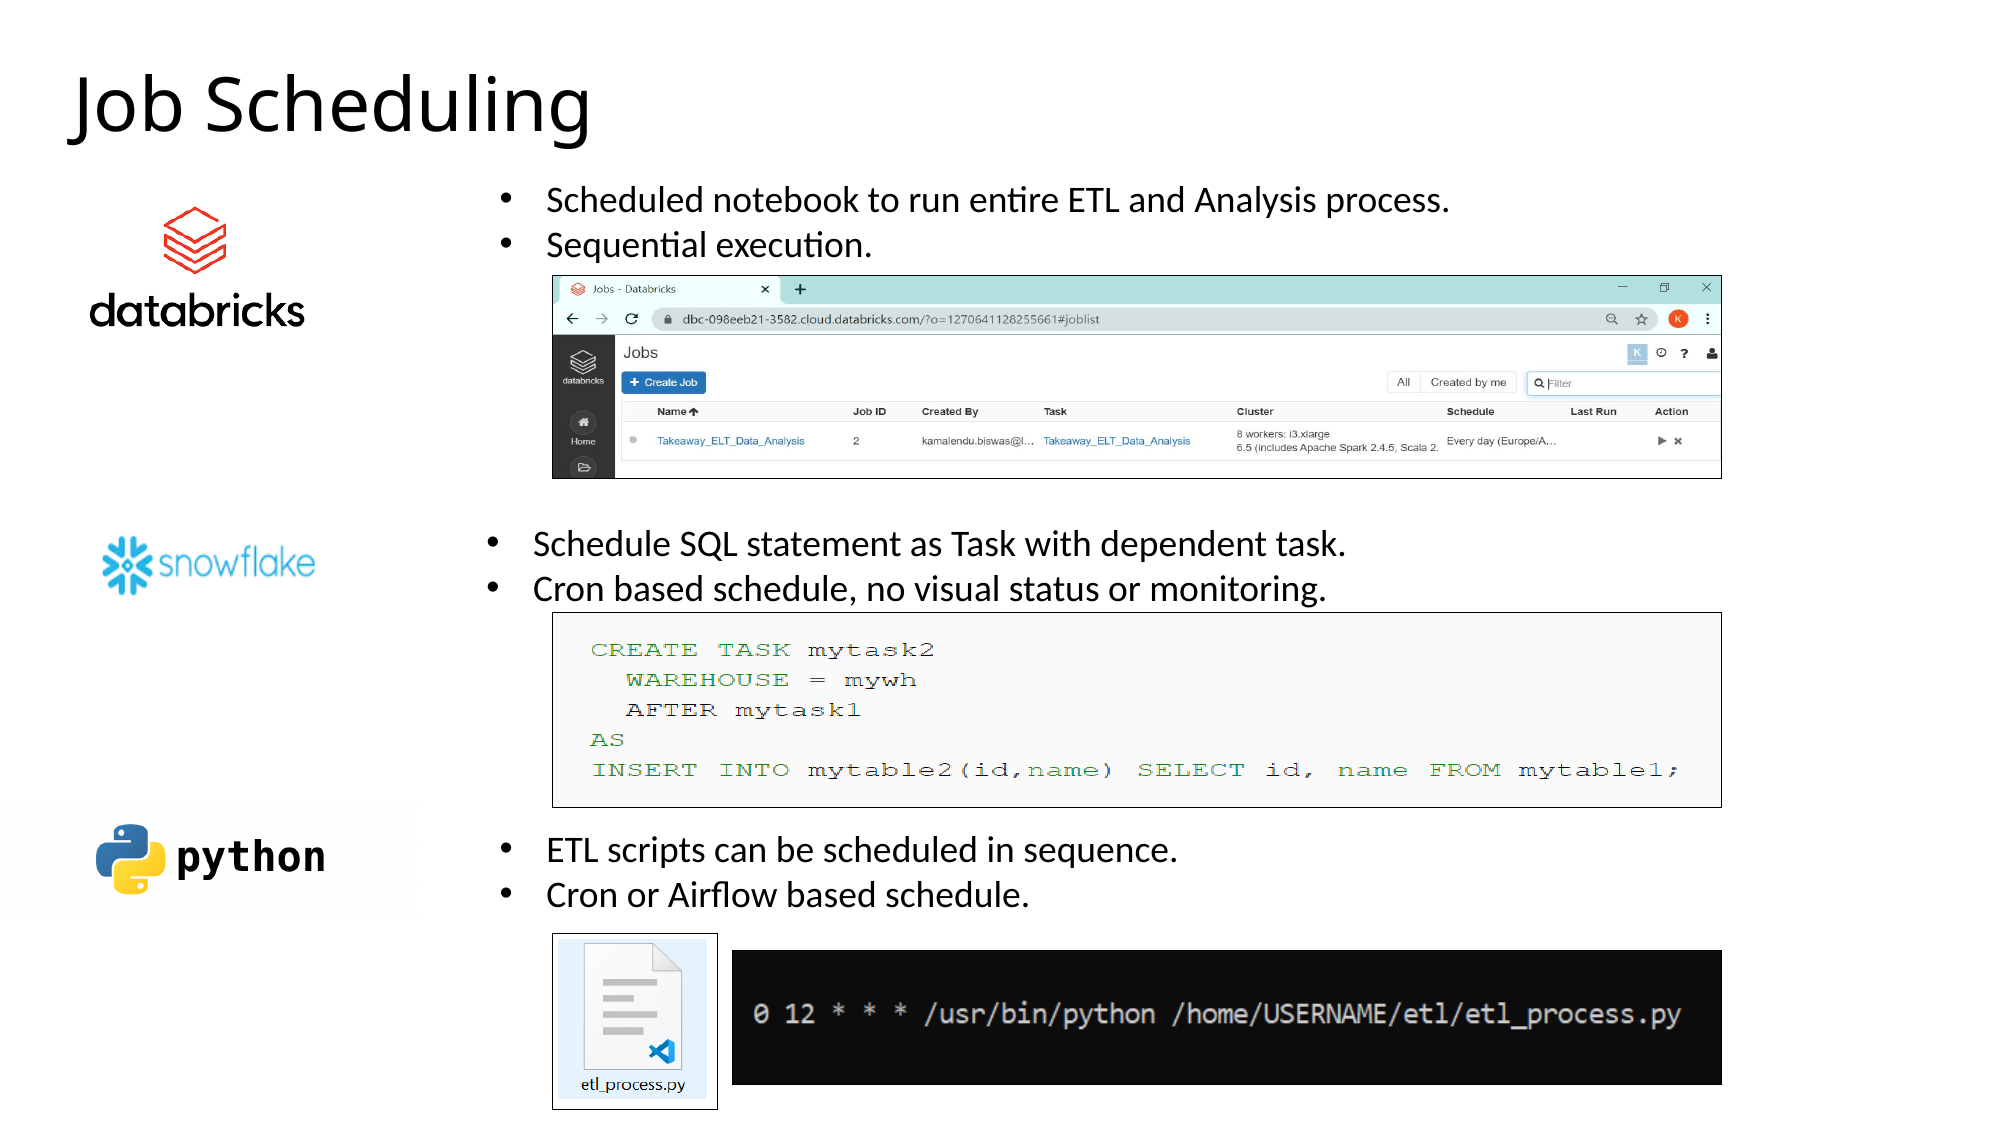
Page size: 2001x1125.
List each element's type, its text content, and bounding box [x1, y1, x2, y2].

text_box Schedule SQL statement as Task with dependent task. Cron based schedule, no visual status or monitoring. [471, 511, 1777, 617]
text_box ETL scripts can be scheduled in sequence. Cron or Airflow based schedule. [484, 817, 1790, 922]
text_box Scheduled notebook to run entire ETL and Analysis process. Sequential execution. [484, 167, 1790, 273]
picture [552, 612, 1722, 808]
picture [552, 275, 1722, 479]
text_box Job Scheduling [58, 59, 1863, 160]
picture [71, 510, 347, 633]
picture [58, 193, 335, 339]
picture [0, 797, 419, 920]
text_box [552, 933, 1722, 1110]
